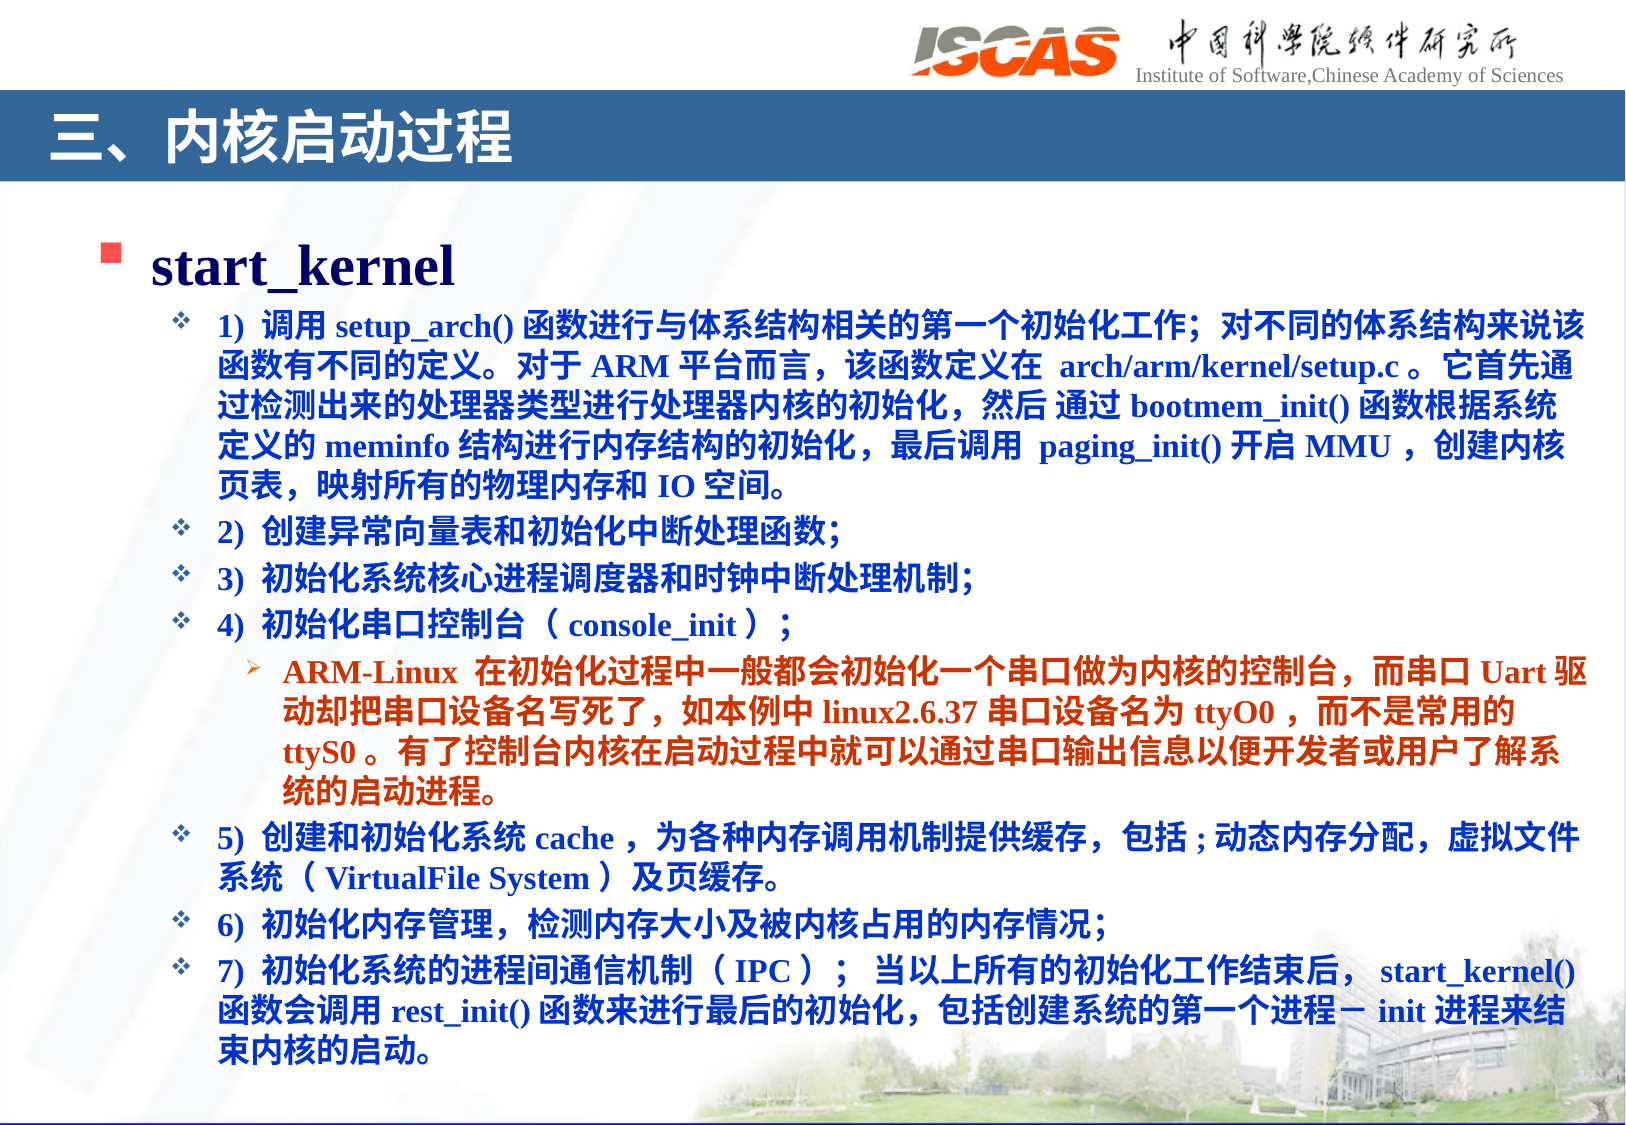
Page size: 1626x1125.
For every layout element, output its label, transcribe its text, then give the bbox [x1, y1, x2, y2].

picture [1166, 15, 1519, 71]
list start_kernel 1) 调用setup_arch()函数进行与体系结构相关的第一个初始化工作；对不同的体系结构来说该函数有不同的定义。对于ARM平台而言，该函数定义在 arch/arm/kernel/setup.c。它首先通过检测出来的处理器类型进行处理器内核的初始化，然后 通过bootmem_init()函数根据系统定义的meminfo结构进行内存结构的初始化，最后调用 paging_init()开启MMU，创建内核页表，映射所有的物理内存和IO空间。 2) 创建异常向量表和初始化中断处理函数； 3) 初始化系统核心进程调度器和时钟中断处理机制； 4) 初始化串口控制台（console_init）； ARM-Linux 在初始化过程中一般都会初始化一个串口做为内核的控制台，而串口Uart驱动却把串口设备名写死了，如本例中linux2.6.37串口设备名为ttyO0，而不是常用的ttyS0。有了控制台内核在启动过程中就可以通过串口输出信息以便开发者或用户了解系统的启动进程。 5) 创建和初始化系统cache，为各种内存调用机制提供缓存，包括;动态内存分配，虚拟文件系统（VirtualFile System）及页缓存。 6) 初始化内存管理，检测内存大小及被内核占用的内存情况； 7) 初始化系统的进程间通信机制（IPC）； 当以上所有的初始化工作结束后，start_kernel()函数会调用rest_init()函数来进行最后的初始化，包括创建系统的第一个进程－init进程来结束内核的启动。 [79, 219, 1605, 1125]
picture [907, 18, 1132, 87]
picture [0, 92, 1626, 1125]
title 三、内核启动过程 [0, 89, 1625, 182]
